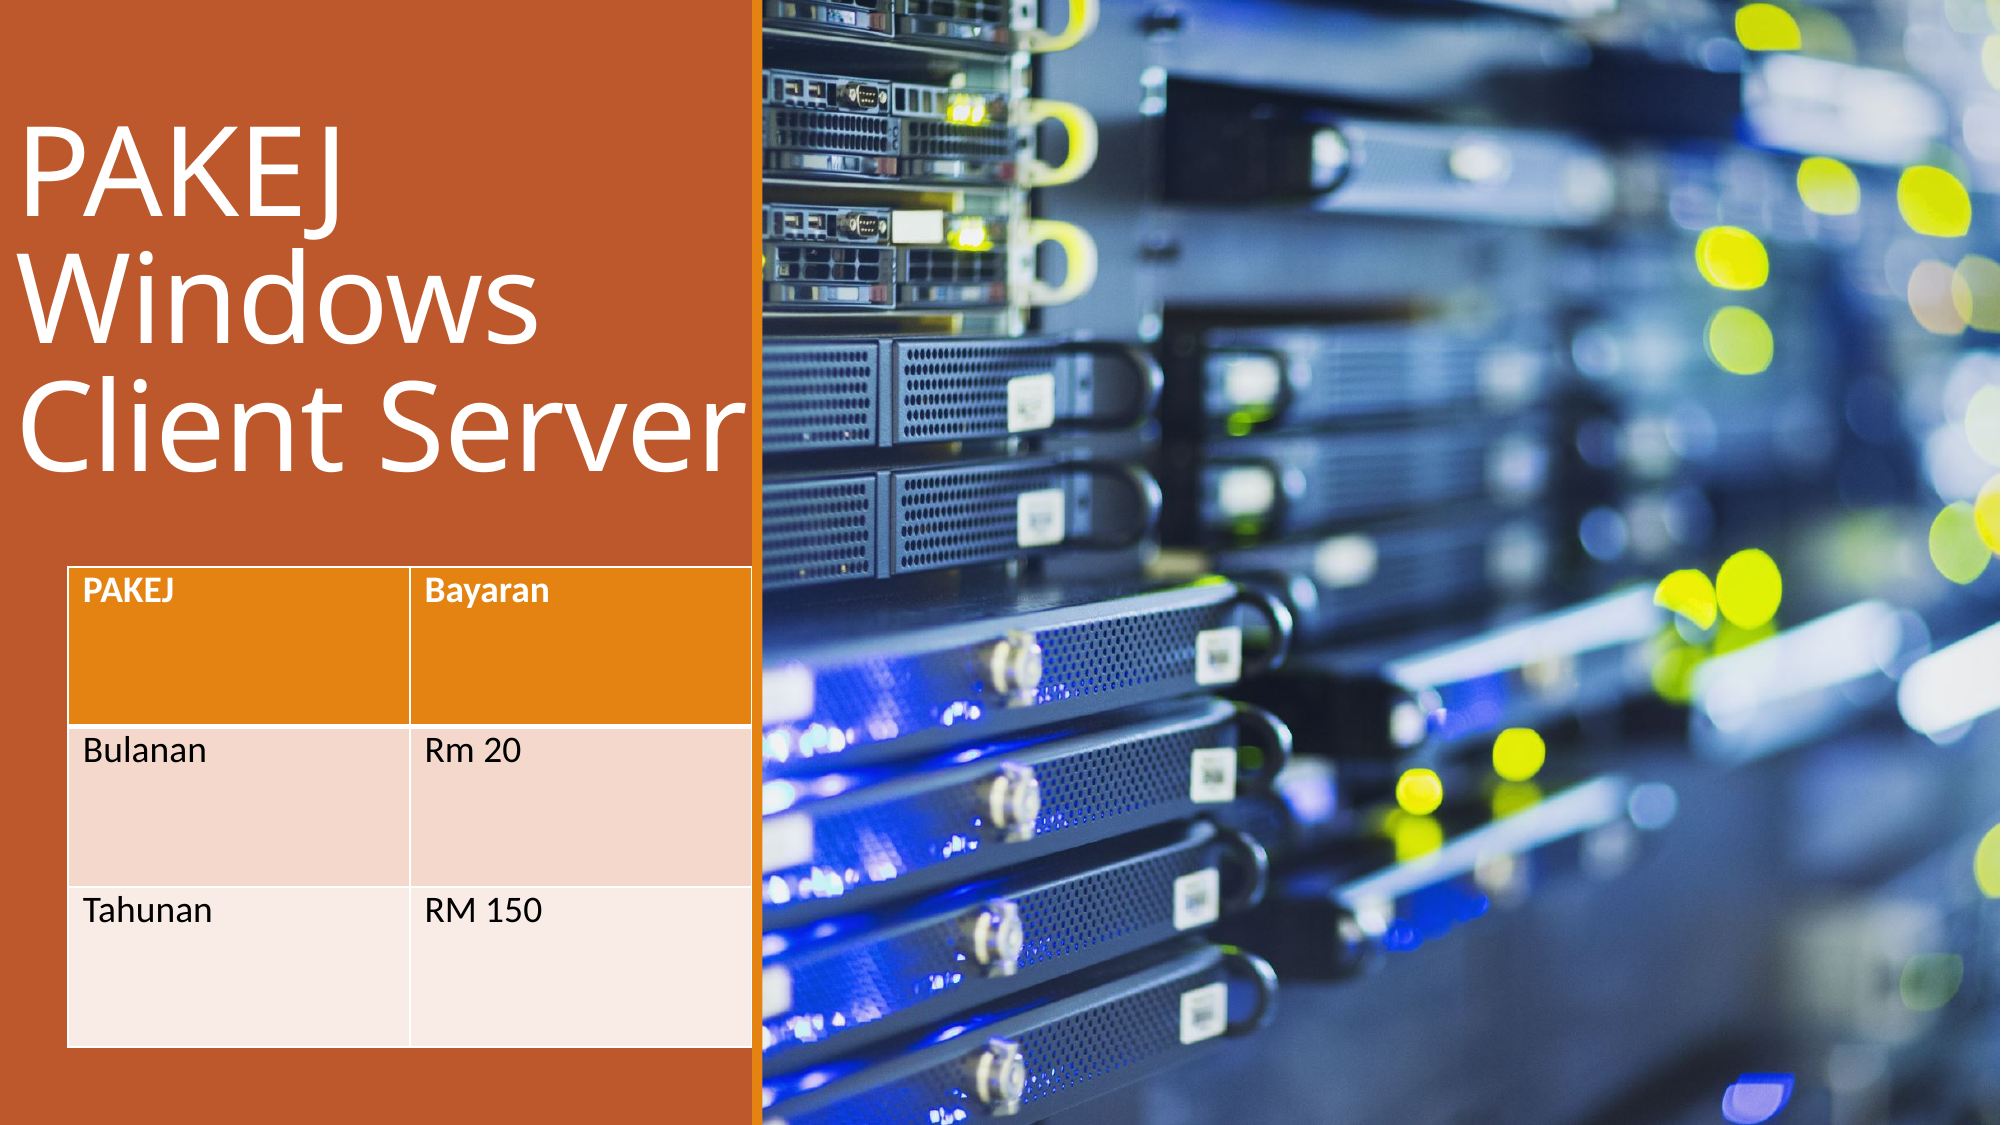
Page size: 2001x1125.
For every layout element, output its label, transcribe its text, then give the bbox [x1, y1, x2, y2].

table_header Bayaran [411, 568, 751, 710]
table_cell Tahunan [69, 888, 409, 1046]
title PAKEJ Windows Client Server [0, 0, 751, 505]
text_box [751, 0, 759, 710]
picture [760, 0, 2000, 1125]
text_box [0, 505, 751, 1125]
table_cell Bulanan [69, 729, 409, 886]
table_cell Rm 20 [411, 729, 751, 886]
table_cell RM 150 [411, 888, 751, 1046]
text_box [751, 723, 758, 1125]
table_header PAKEJ [69, 568, 409, 724]
